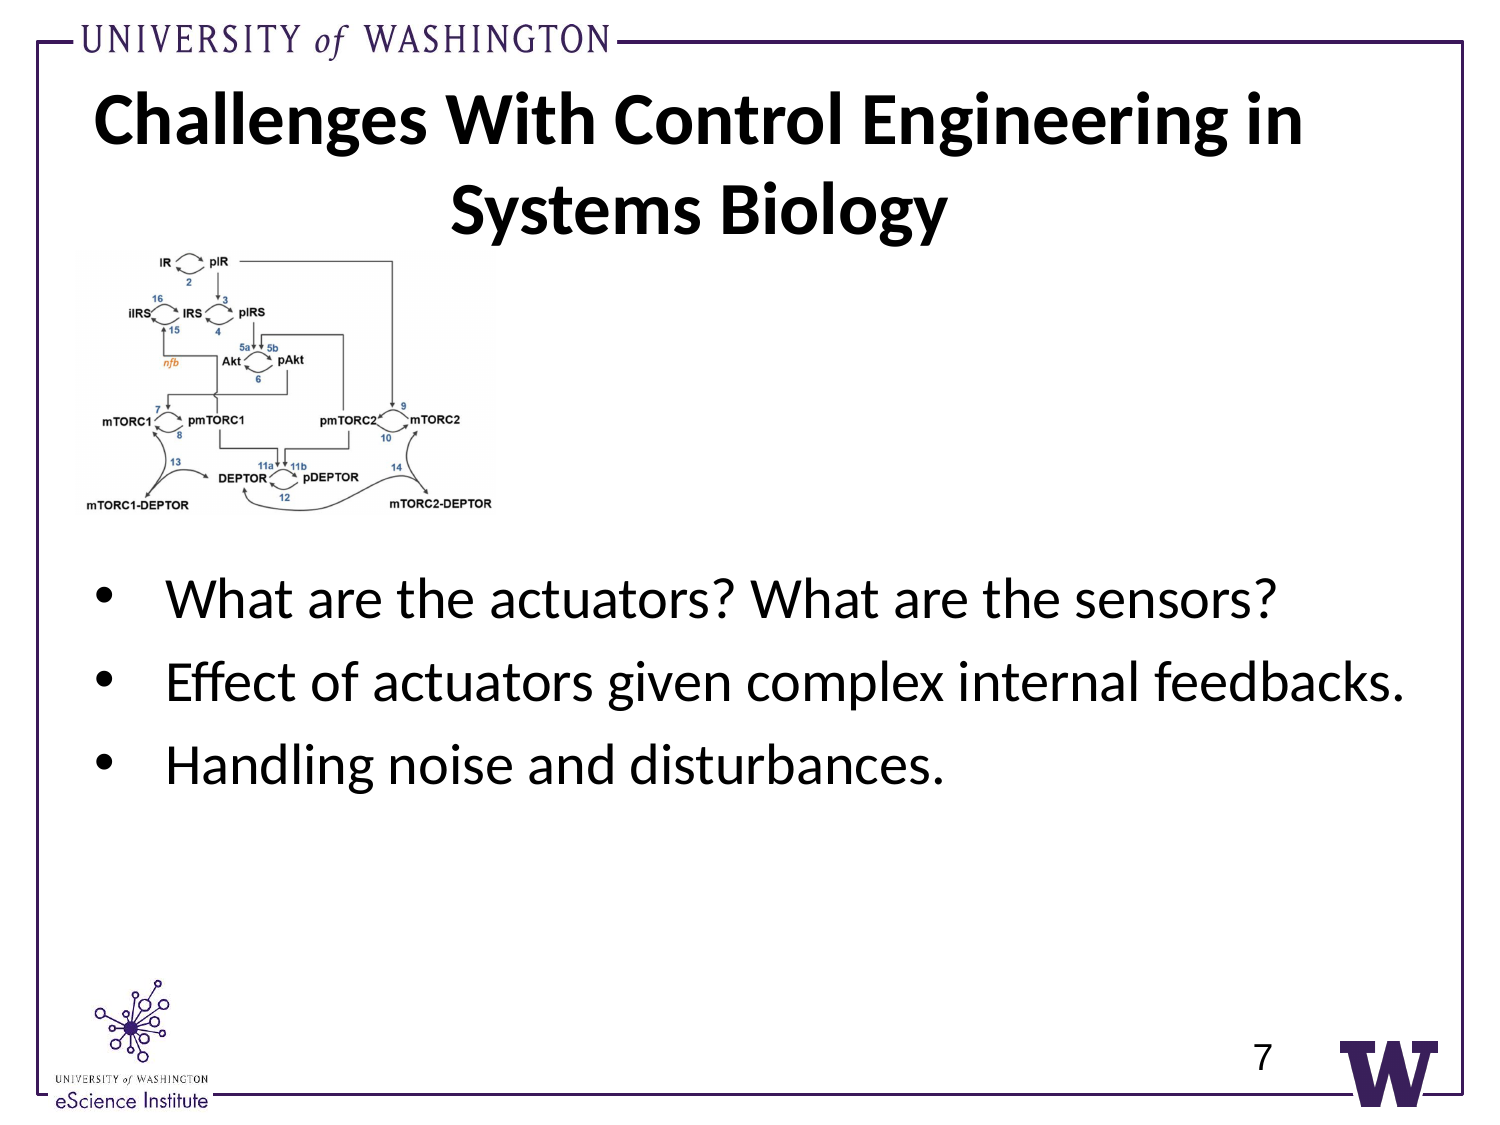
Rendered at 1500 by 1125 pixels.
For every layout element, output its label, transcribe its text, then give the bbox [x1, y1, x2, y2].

slide_number 7 [1237, 1025, 1325, 1085]
picture [81, 24, 609, 61]
picture [74, 249, 496, 515]
picture [1340, 1041, 1438, 1107]
picture [48, 978, 213, 1113]
list What are the actuators? What are the sensors? Effect of actuators given complex internal feedbacks. Handling noise and disturbances. [75, 552, 1425, 989]
title Challenges With Control Engineering in Systems Biology [75, 62, 1325, 200]
